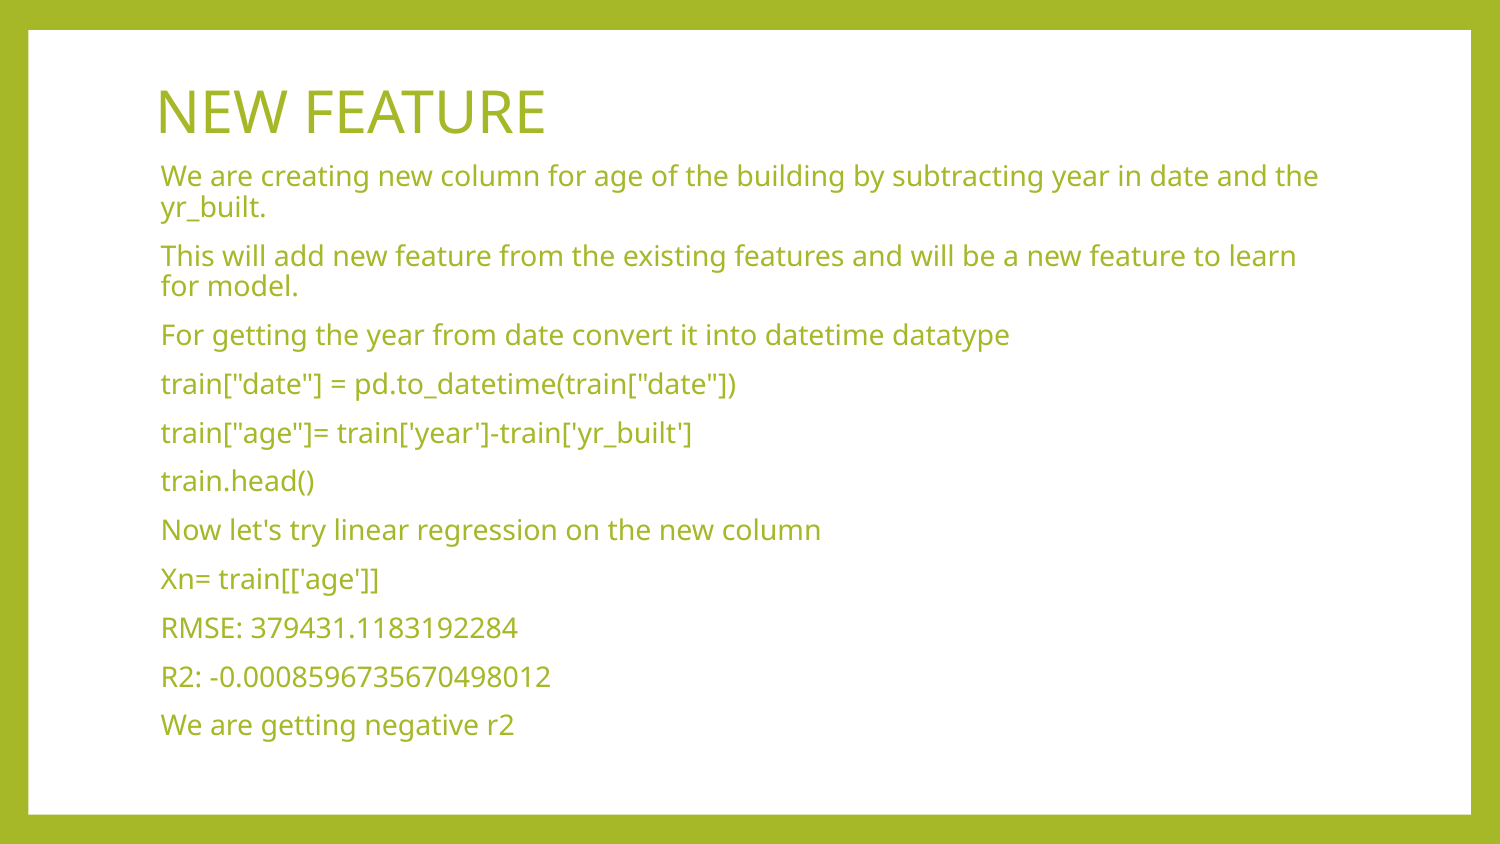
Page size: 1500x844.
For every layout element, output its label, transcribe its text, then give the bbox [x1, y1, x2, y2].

list We are creating new column for age of the building by subtracting year in date and the yr_built. This will add new feature from the existing features and will be a new feature to learn for model. For getting the year from date convert it into datetime datatype train["date"] = pd.to_datetime(train["date"]) train["age"]= train['year']-train['yr_built'] train.head() Now let's try linear regression on the new column Xn= train[['age']] RMSE: 379431.1183192284 R2: -0.0008596735670498012 We are getting negative r2 [140, 154, 1356, 750]
title NEW FEATURE [140, 75, 1356, 154]
